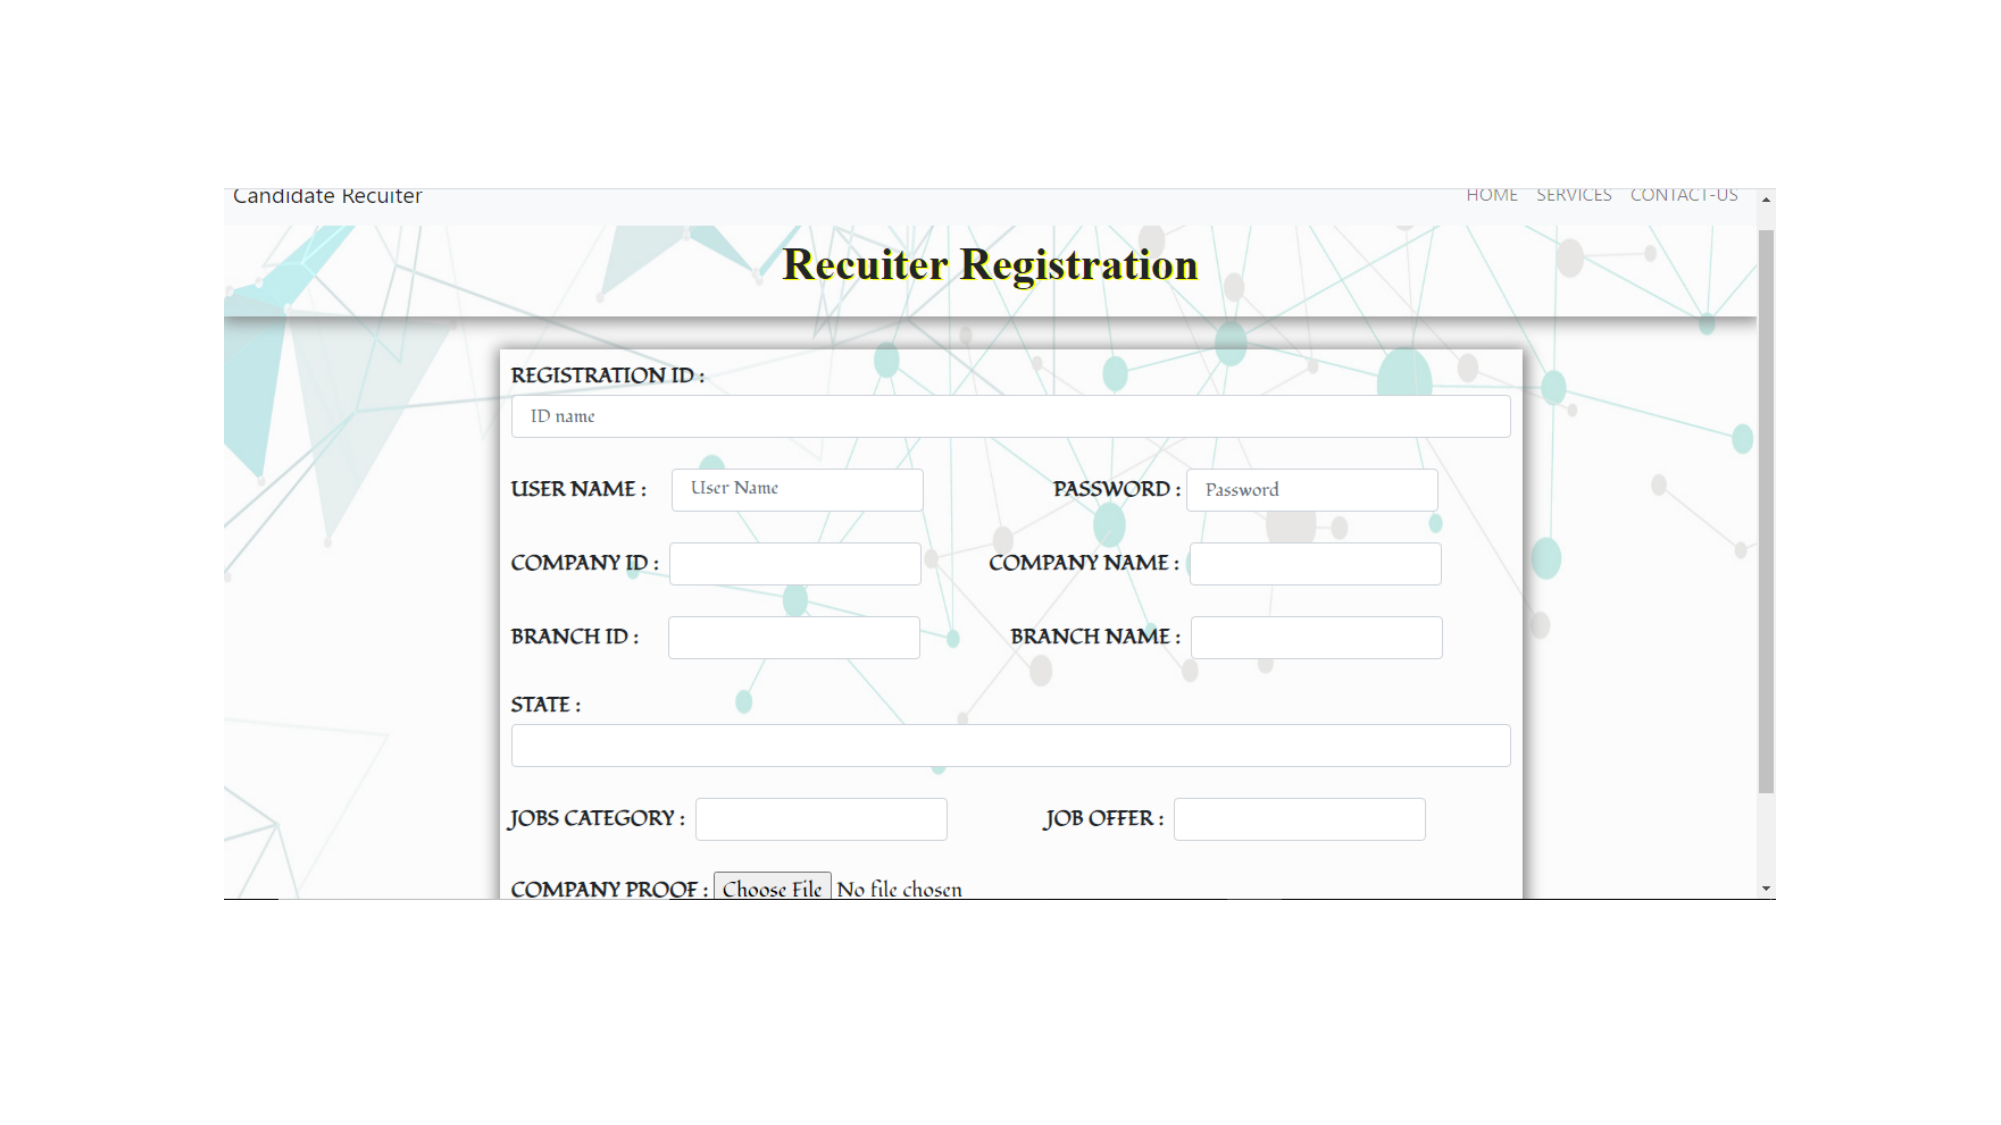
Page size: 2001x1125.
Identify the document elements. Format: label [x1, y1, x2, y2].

list [224, 186, 1776, 900]
